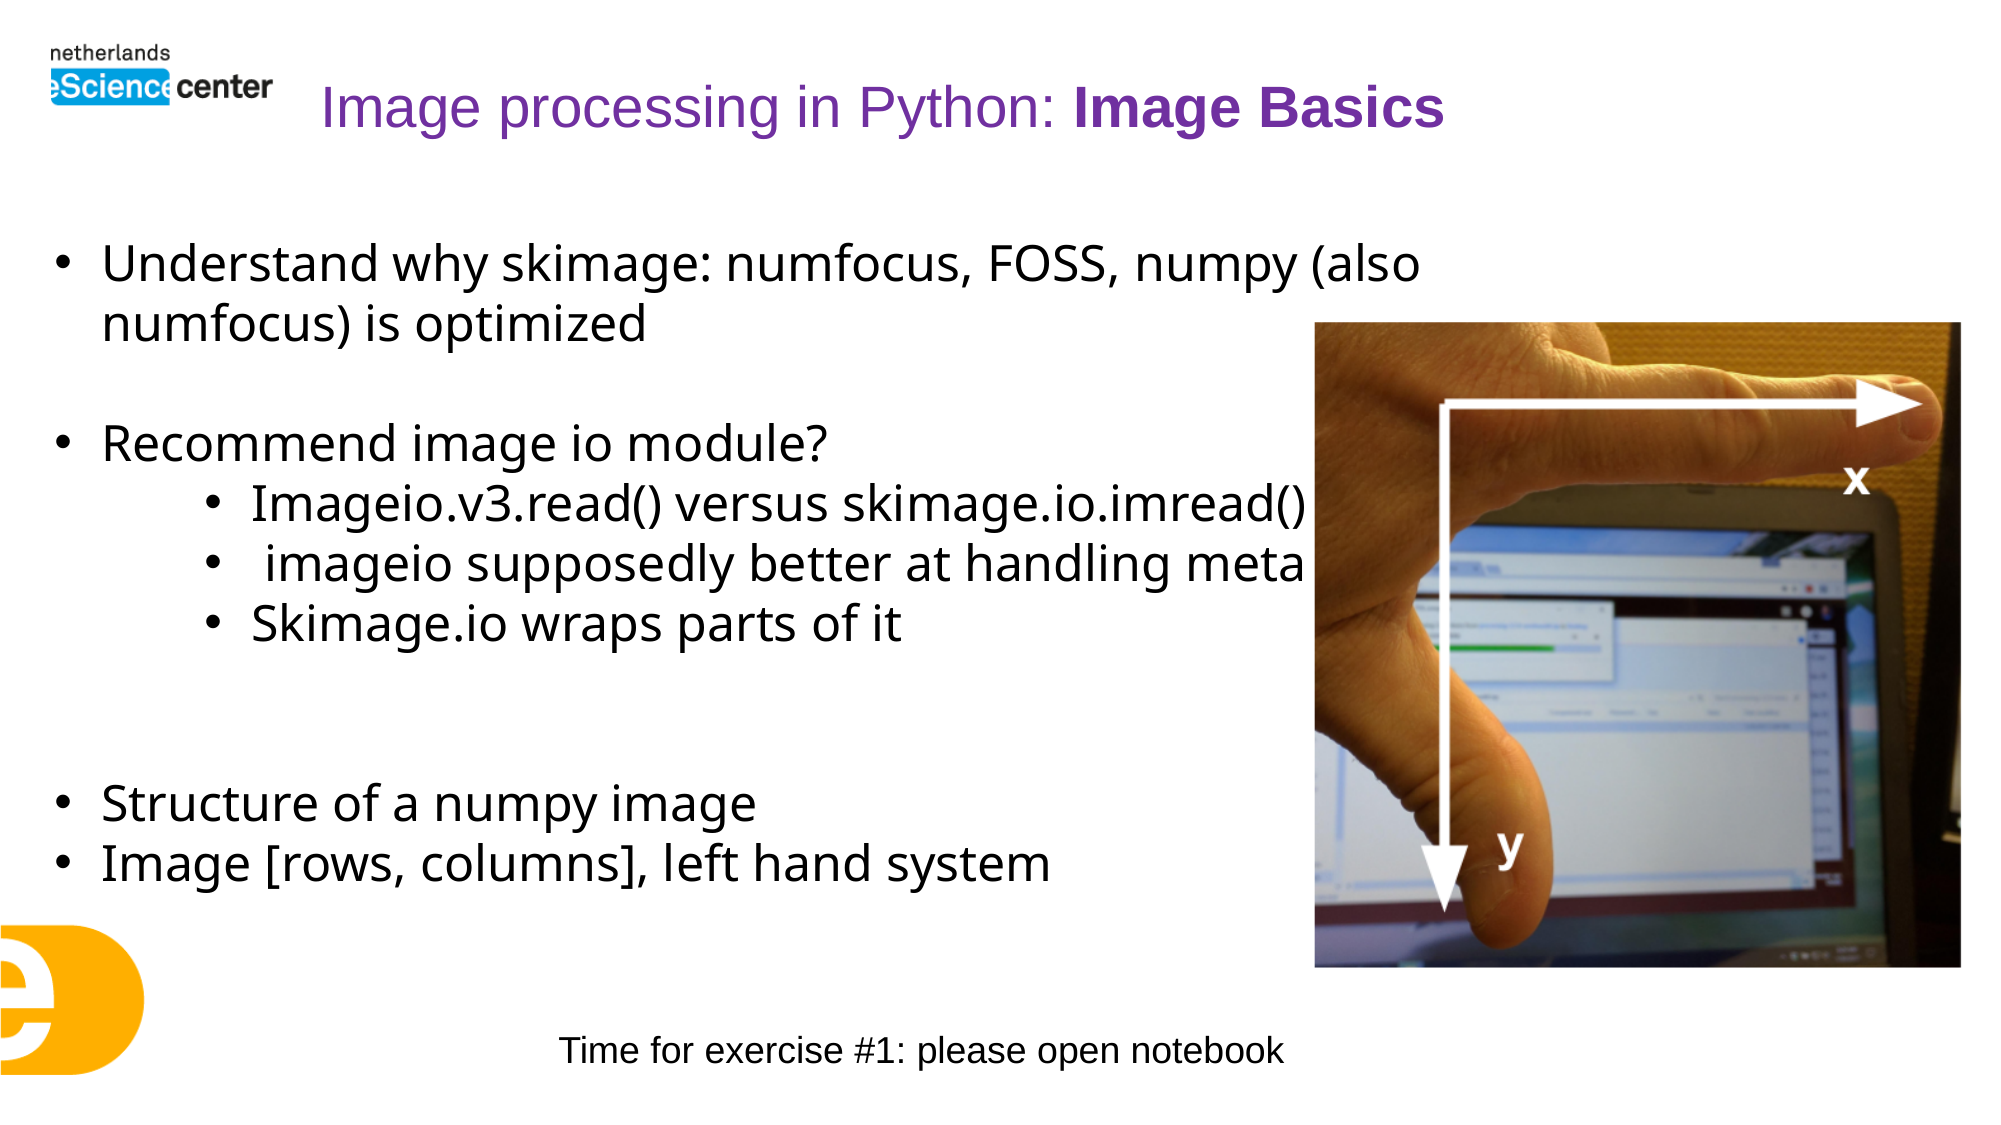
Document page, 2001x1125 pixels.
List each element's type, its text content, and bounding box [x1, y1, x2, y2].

picture [0, 0, 2001, 1125]
text_box Image processing in Python: Image Basics [305, 61, 1830, 217]
text_box Understand why skimage: numfocus, FOSS, numpy (also numfocus) is optimized Recommend image io module? Imageio.v3.read() versus skimage.io.imread() imageio supposedly better at handling metadata. Skimage.io wraps parts of it Structure of a numpy image Image [rows, columns], left hand system Time for exercise #1: please open notebook [39, 178, 1447, 1079]
